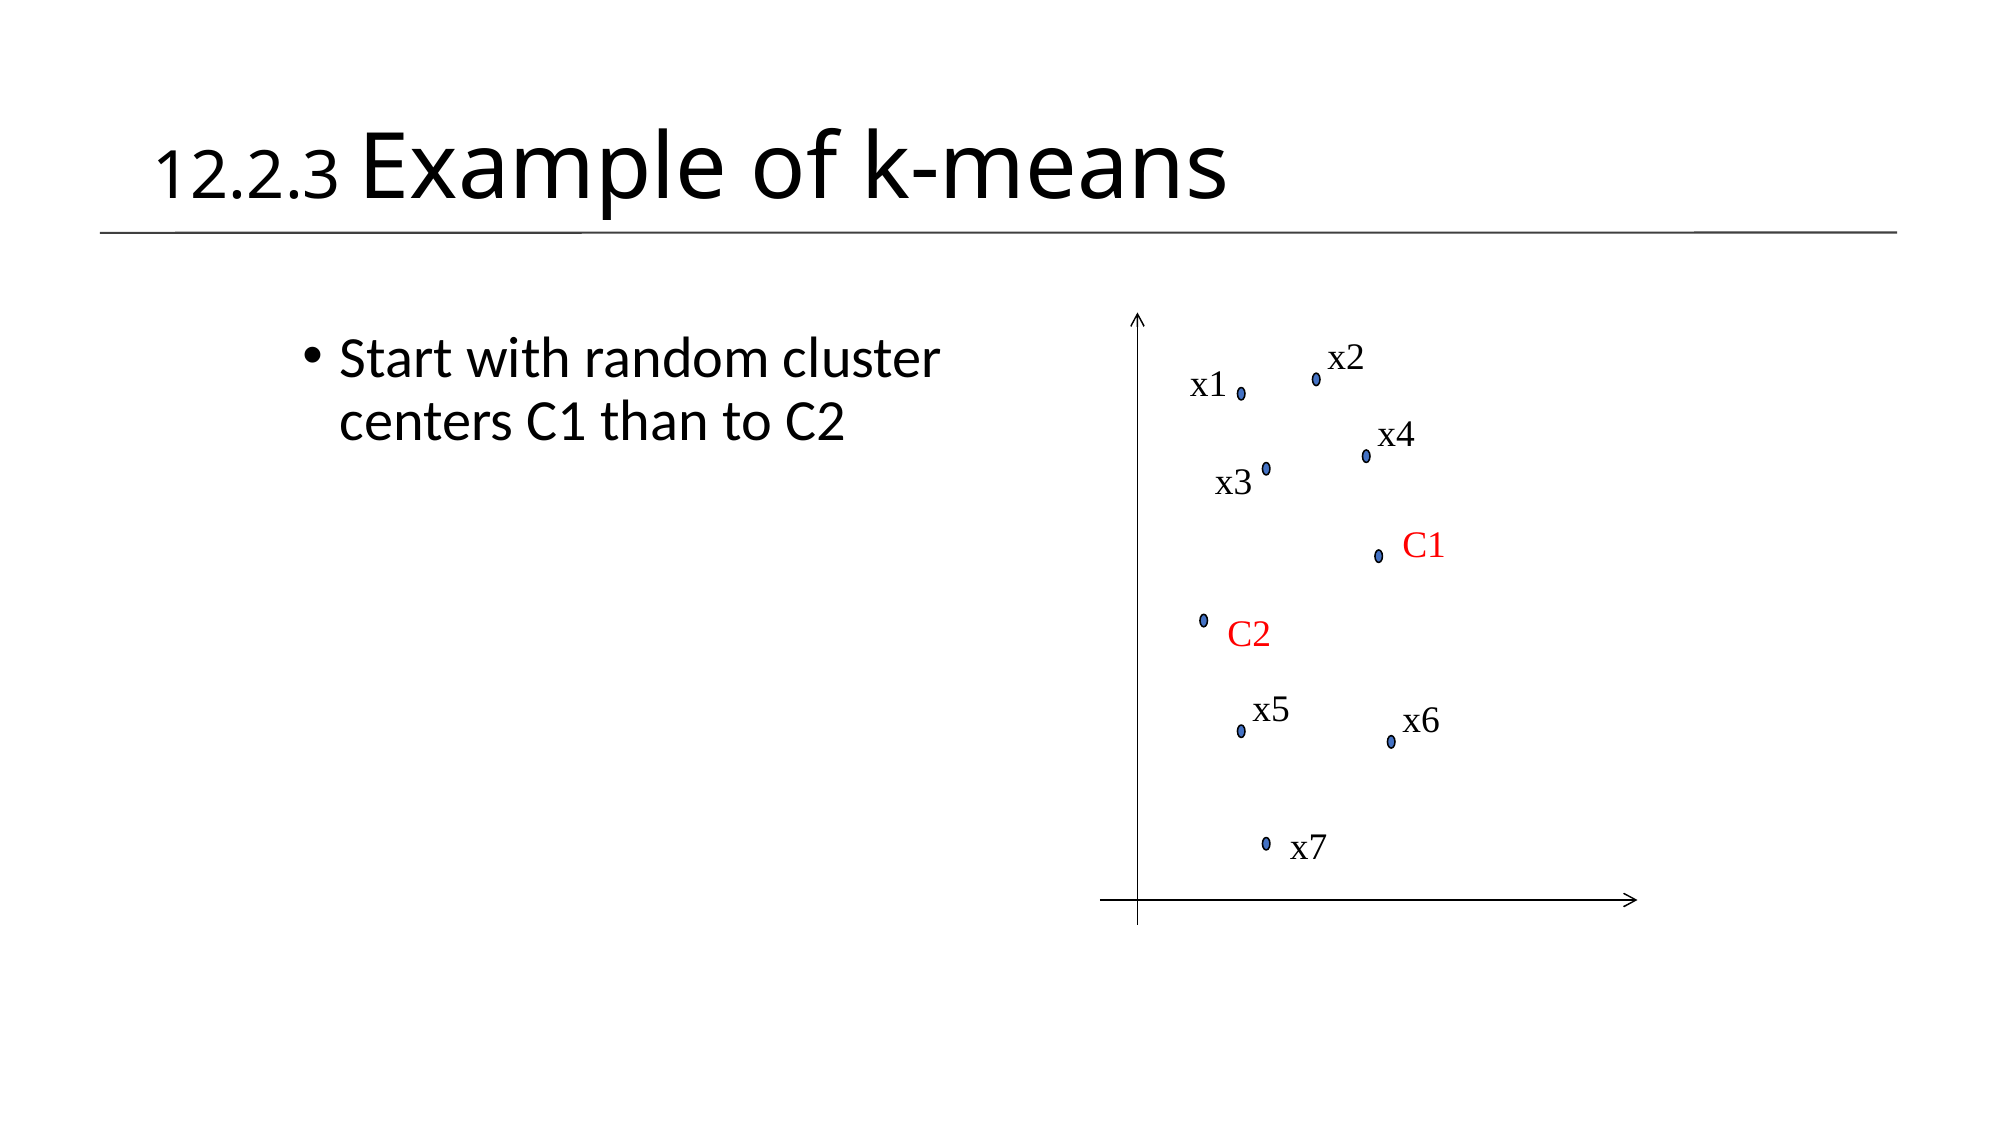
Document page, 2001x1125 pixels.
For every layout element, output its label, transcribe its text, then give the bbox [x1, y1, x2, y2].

text_box x4 [1362, 401, 1450, 462]
text_box x3 [1199, 449, 1288, 510]
text_box x1 [1174, 351, 1263, 412]
text_box x5 [1237, 676, 1325, 737]
title 12.2.3 Example of k-means [137, 59, 1863, 278]
text_box C2 [1212, 601, 1300, 662]
text_box x6 [1387, 687, 1475, 748]
text_box x2 [1312, 324, 1400, 385]
text_box [1262, 837, 1270, 850]
text_box C1 [1387, 512, 1475, 573]
list Start with random cluster centers C1 than to C2 [287, 319, 1050, 550]
text_box [1199, 614, 1208, 627]
text_box [1374, 549, 1383, 563]
text_box x7 [1274, 814, 1363, 874]
